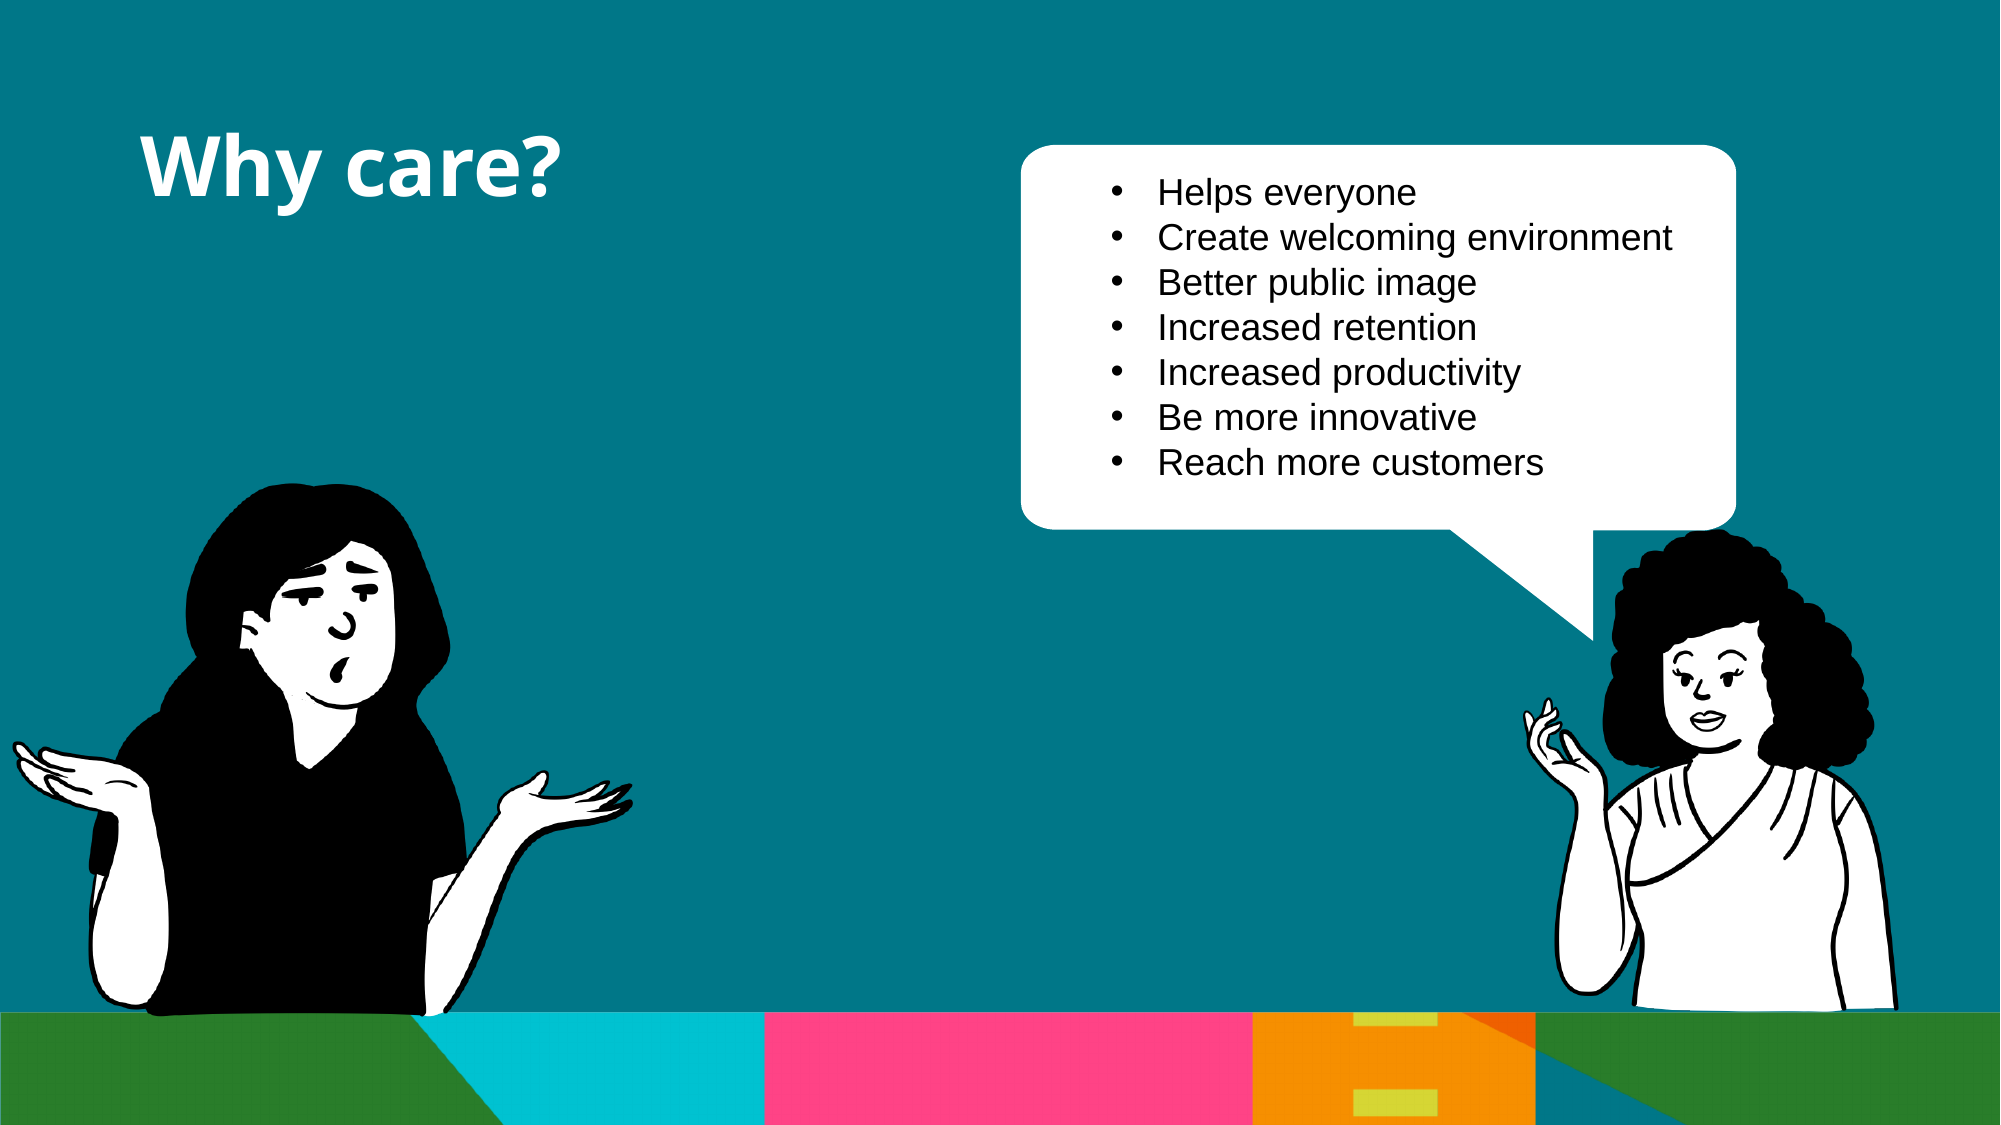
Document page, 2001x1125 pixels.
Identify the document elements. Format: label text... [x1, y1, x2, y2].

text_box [0, 466, 650, 1041]
text_box Helps everyone Create welcoming environment Better public image Increased retention Increased productivity Be more innovative Reach more customers [1020, 144, 1737, 576]
title Why care? [125, 117, 1000, 313]
picture [2, 514, 2000, 1125]
